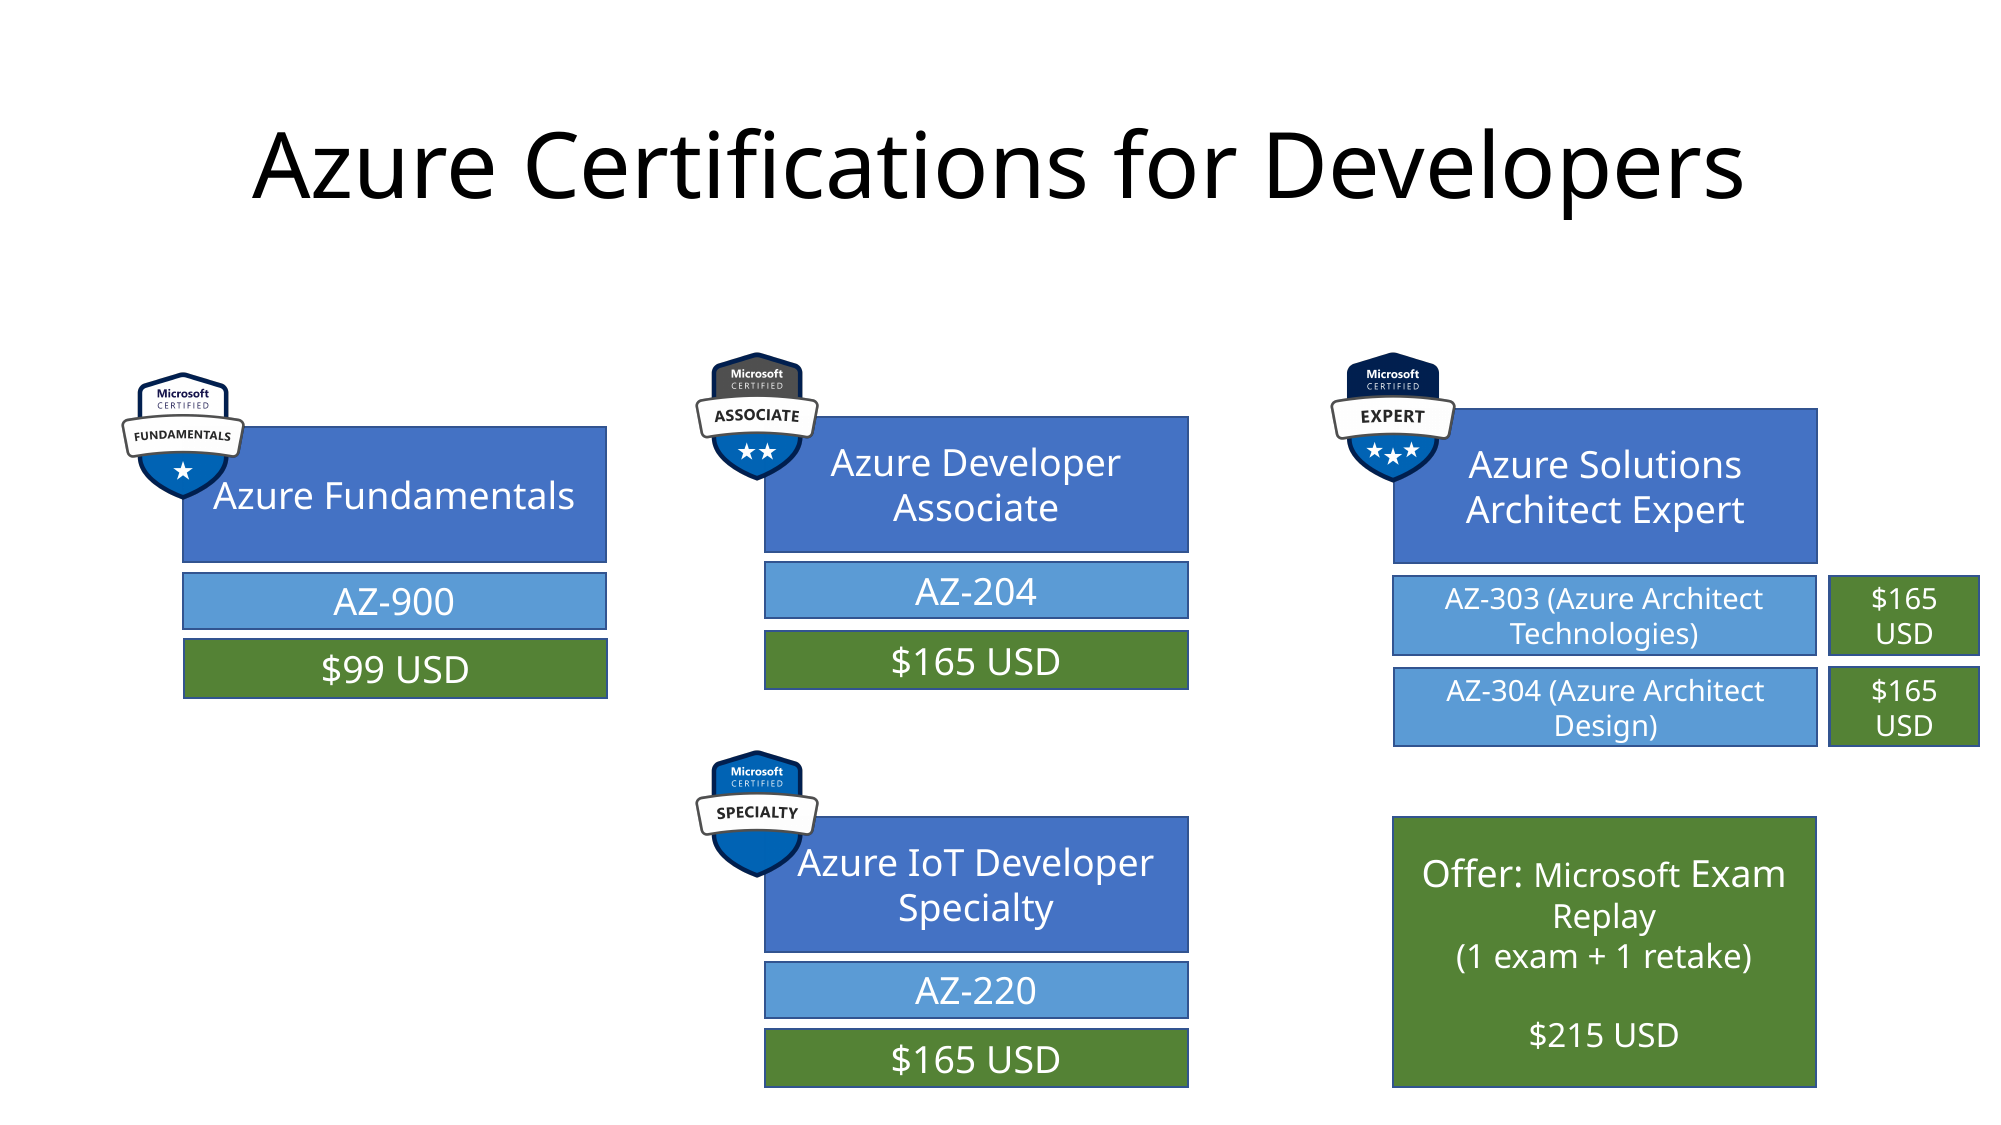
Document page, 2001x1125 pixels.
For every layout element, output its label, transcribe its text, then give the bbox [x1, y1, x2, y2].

text_box AZ-204 [764, 561, 1189, 619]
text_box AZ-303 (Azure Architect Technologies) [1392, 575, 1817, 656]
picture [115, 368, 251, 505]
text_box AZ-900 [182, 572, 607, 630]
text_box $165 USD [764, 630, 1189, 690]
text_box Azure Solutions Architect Expert [1393, 408, 1818, 564]
text_box Offer: Microsoft Exam Replay (1 exam + 1 retake) $215 USD [1392, 816, 1817, 1088]
text_box AZ-304 (Azure Architect Design) [1393, 667, 1818, 747]
title Azure Certifications for Developers [137, 59, 1863, 278]
text_box $165 USD [1828, 666, 1980, 747]
text_box $165 USD [764, 1028, 1189, 1088]
picture [689, 746, 825, 882]
text_box Azure Fundamentals [182, 426, 607, 563]
text_box Azure IoT Developer Specialty [764, 816, 1189, 953]
picture [689, 348, 825, 485]
text_box $165 USD [1828, 575, 1980, 656]
text_box $99 USD [183, 638, 608, 699]
picture [1324, 348, 1462, 487]
text_box AZ-220 [764, 961, 1189, 1019]
text_box Azure Developer Associate [764, 416, 1189, 553]
